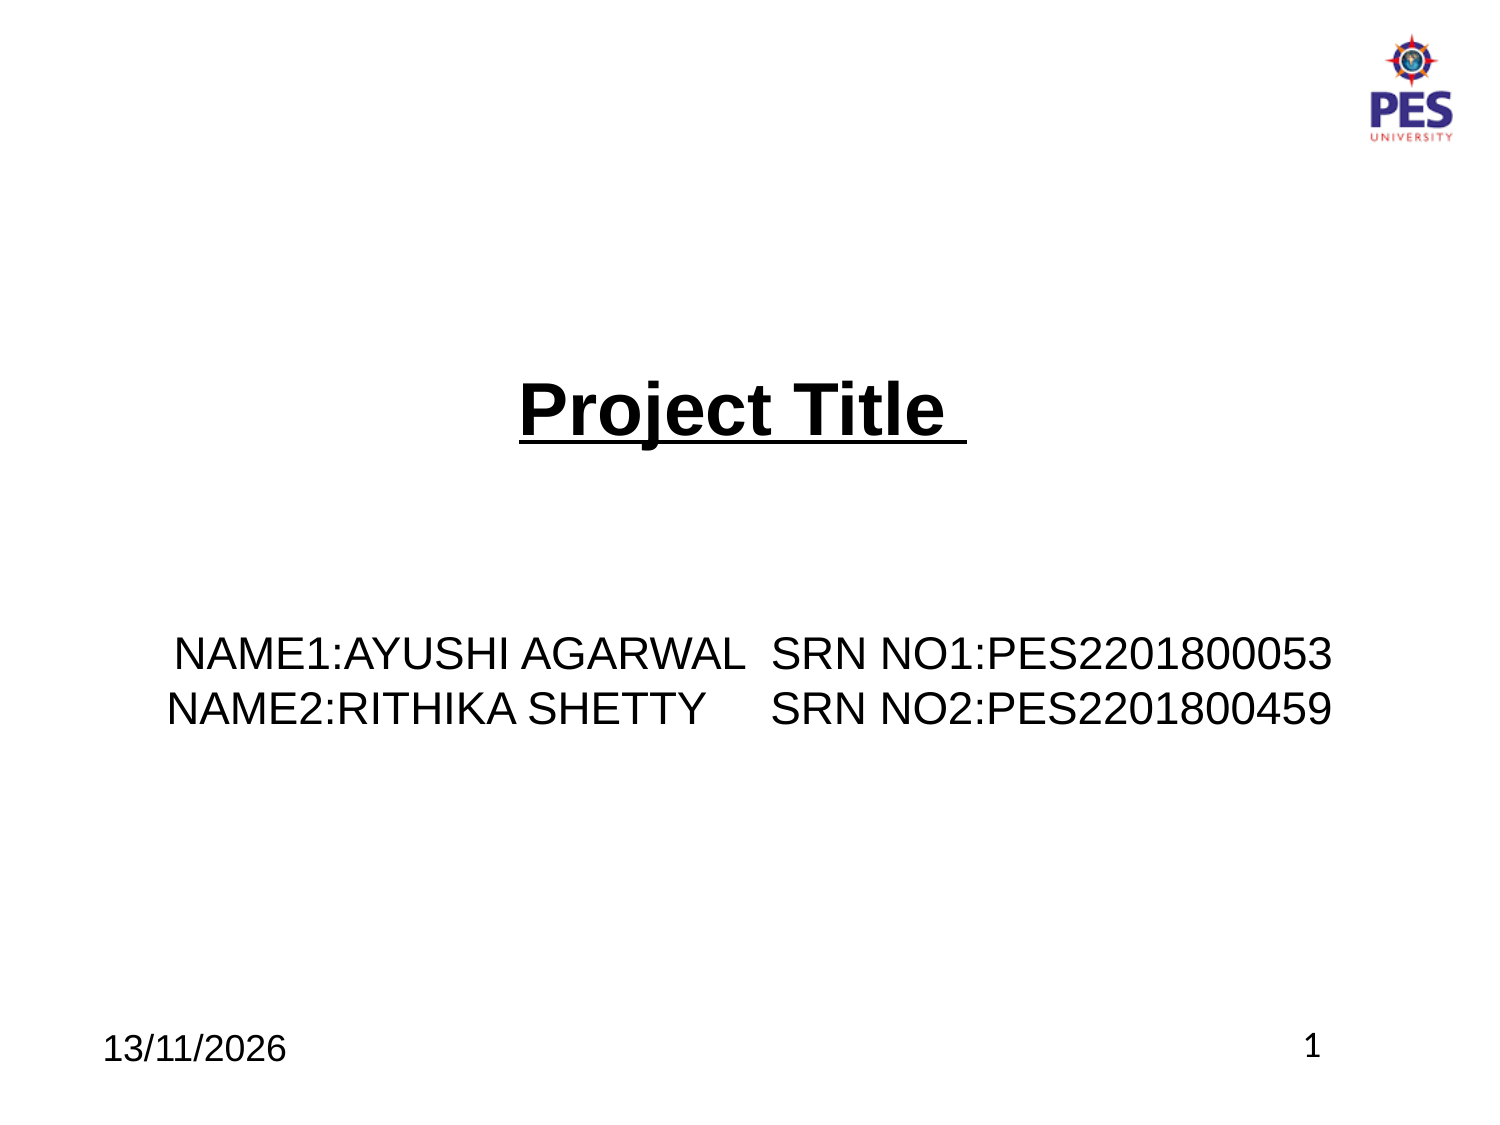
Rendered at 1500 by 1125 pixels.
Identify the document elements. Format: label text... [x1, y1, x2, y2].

text_box 1 [1287, 1012, 1425, 1073]
text_box [1301, 1015, 1500, 1086]
text_box Project Title [105, 222, 1380, 472]
text_box 26/11/2019 [87, 1016, 316, 1087]
picture [1323, 0, 1500, 176]
text_box NAME1:AYUSHI AGARWAL SRN NO1:PES2201800053 NAME2:RITHIKA SHETTY SRN NO2:PES2201800459 [58, 472, 1441, 886]
